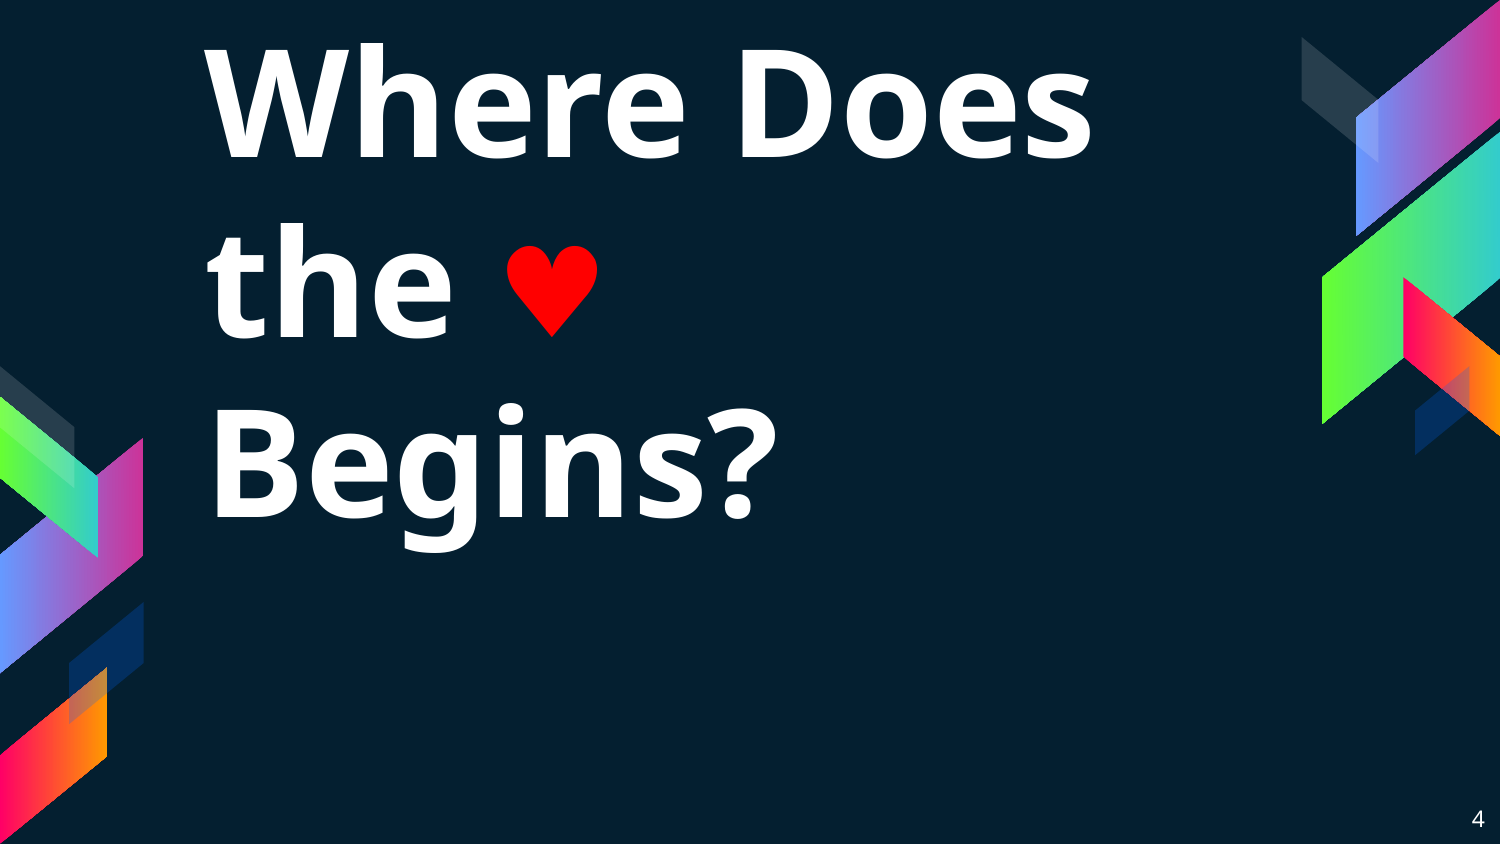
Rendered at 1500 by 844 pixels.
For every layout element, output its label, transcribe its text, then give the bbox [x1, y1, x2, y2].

slide_number ‹#› [1403, 789, 1500, 844]
title Where Does the ♥️ Begins? [189, 372, 1199, 563]
